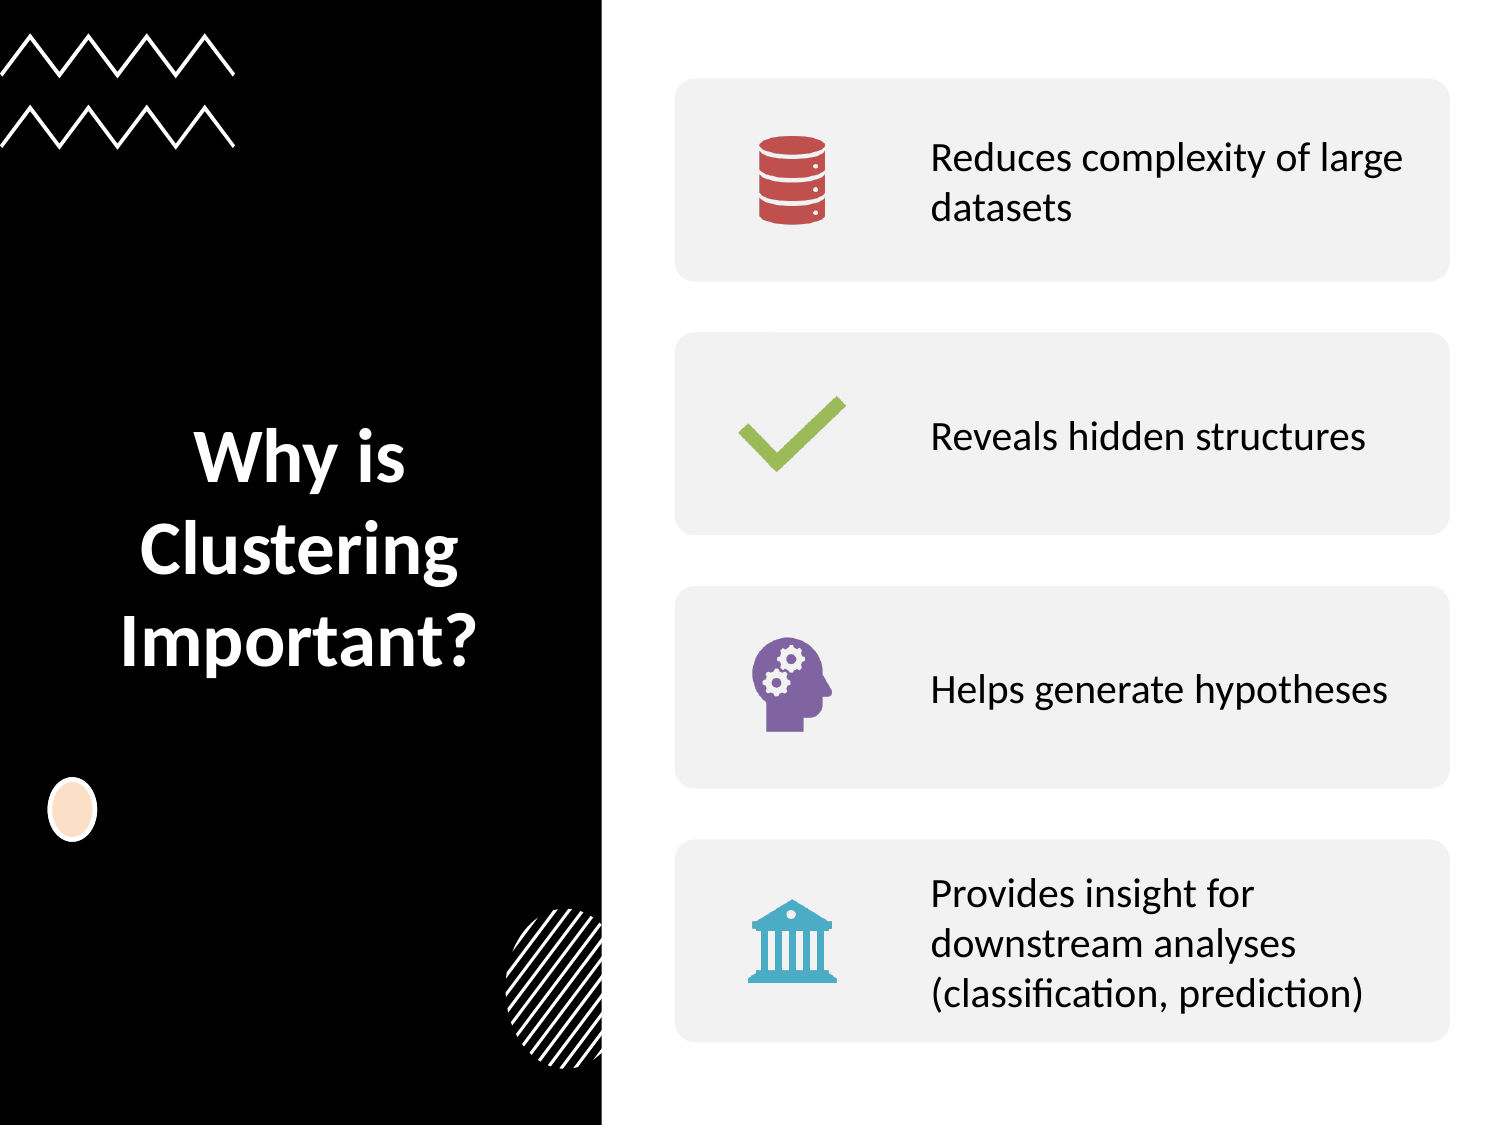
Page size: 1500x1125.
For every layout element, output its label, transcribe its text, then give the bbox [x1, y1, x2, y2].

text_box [505, 908, 626, 1069]
text_box [604, 0, 1500, 1125]
text_box [47, 777, 97, 842]
title Why is Clustering Important? [103, 196, 497, 892]
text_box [0, 33, 236, 150]
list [674, 78, 1451, 1043]
text_box [0, 0, 604, 1125]
